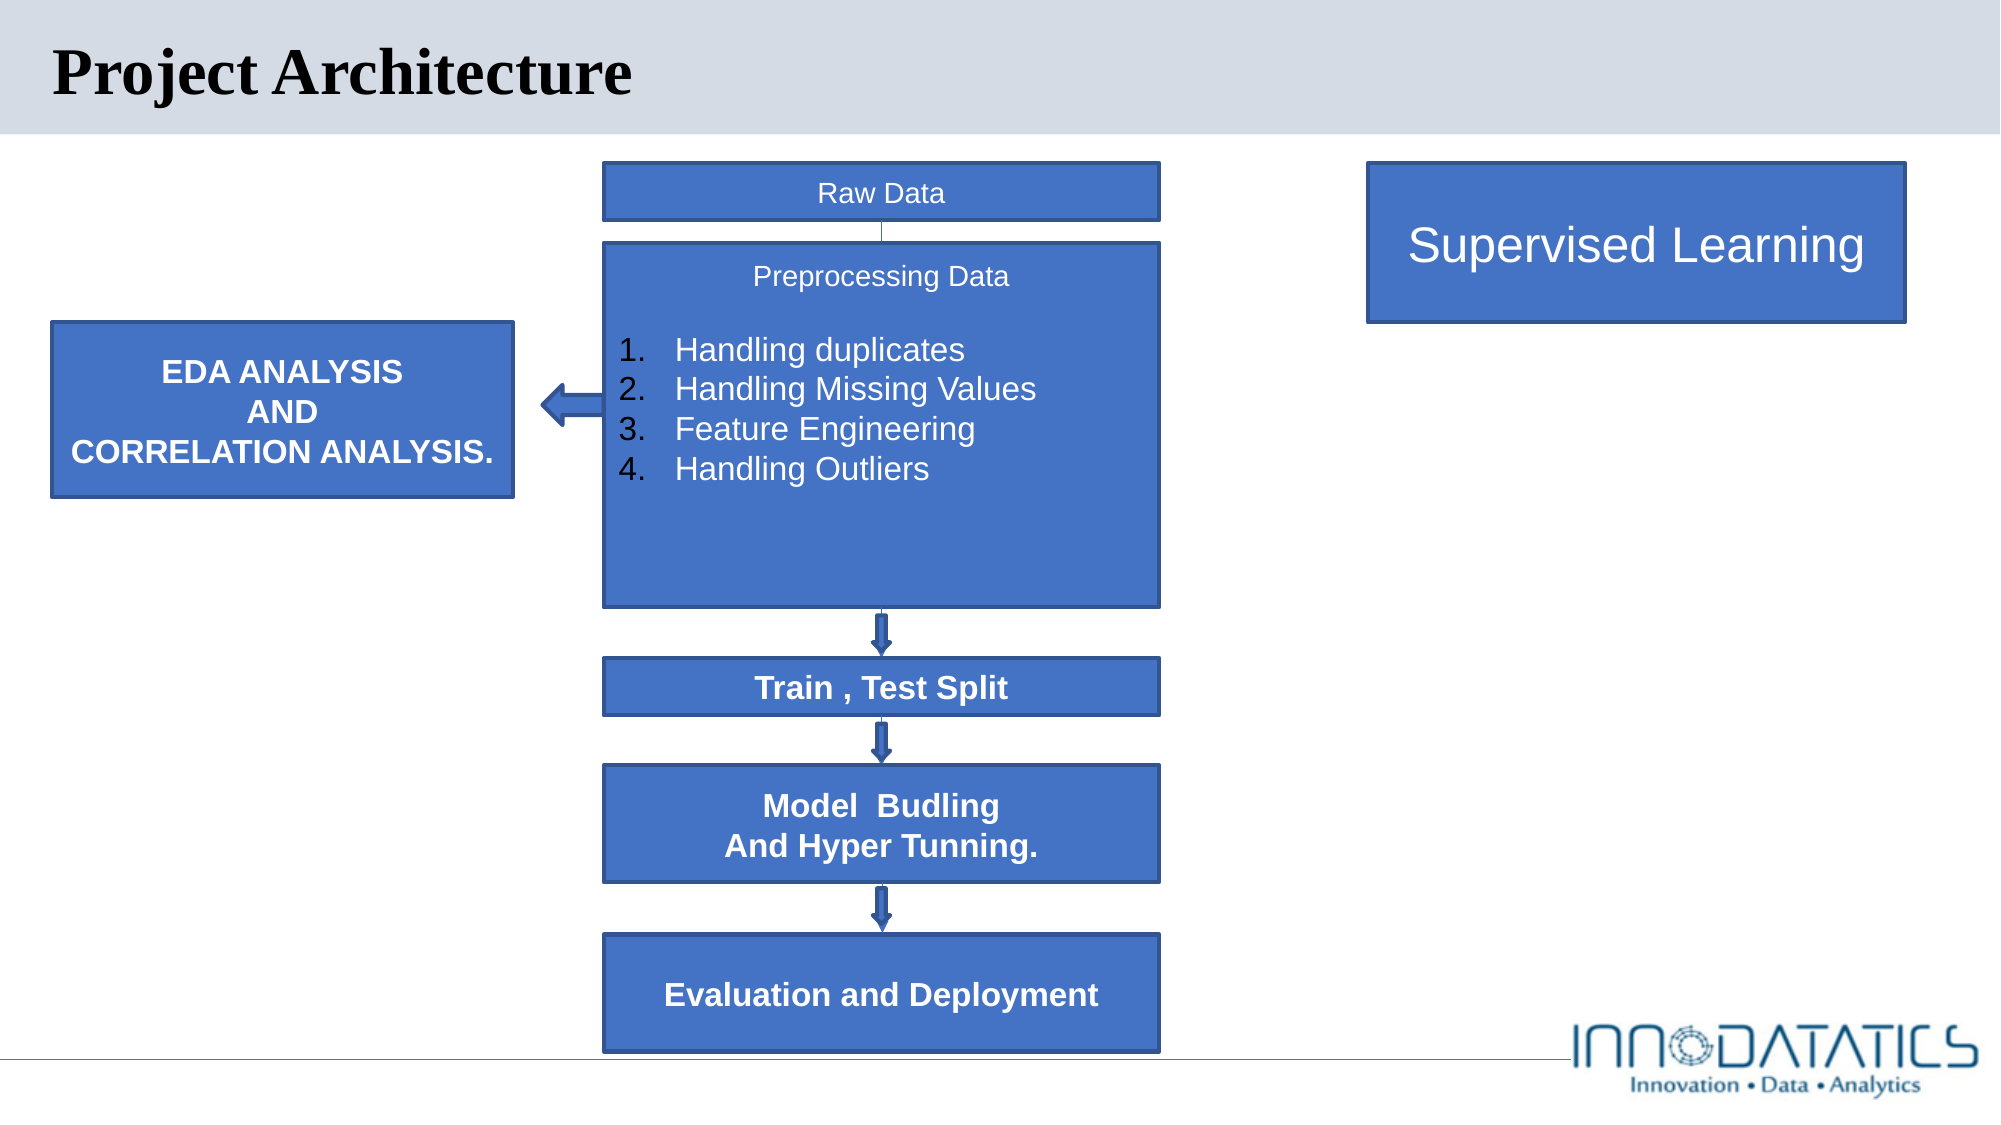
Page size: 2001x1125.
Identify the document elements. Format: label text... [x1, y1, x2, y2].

text_box Supervised Learning [1366, 161, 1907, 324]
text_box [870, 613, 877, 650]
text_box Raw Data [602, 161, 1161, 222]
picture [1571, 992, 1998, 1125]
text_box [870, 886, 879, 924]
title Project Architecture [37, 0, 1763, 175]
text_box EDA ANALYSIS AND CORRELATION ANALYSIS. [50, 320, 515, 499]
text_box Evaluation and Deployment [602, 932, 1161, 1054]
text_box [886, 886, 893, 922]
text_box [885, 613, 893, 651]
text_box [885, 721, 893, 759]
text_box Preprocessing Data Handling duplicates Handling Missing Values Feature Engineering Handling Outliers [602, 241, 1161, 609]
text_box [540, 382, 606, 427]
text_box Train , Test Split [602, 656, 1161, 717]
text_box Model Budling And Hyper Tunning. [602, 763, 1161, 884]
text_box [870, 721, 877, 758]
